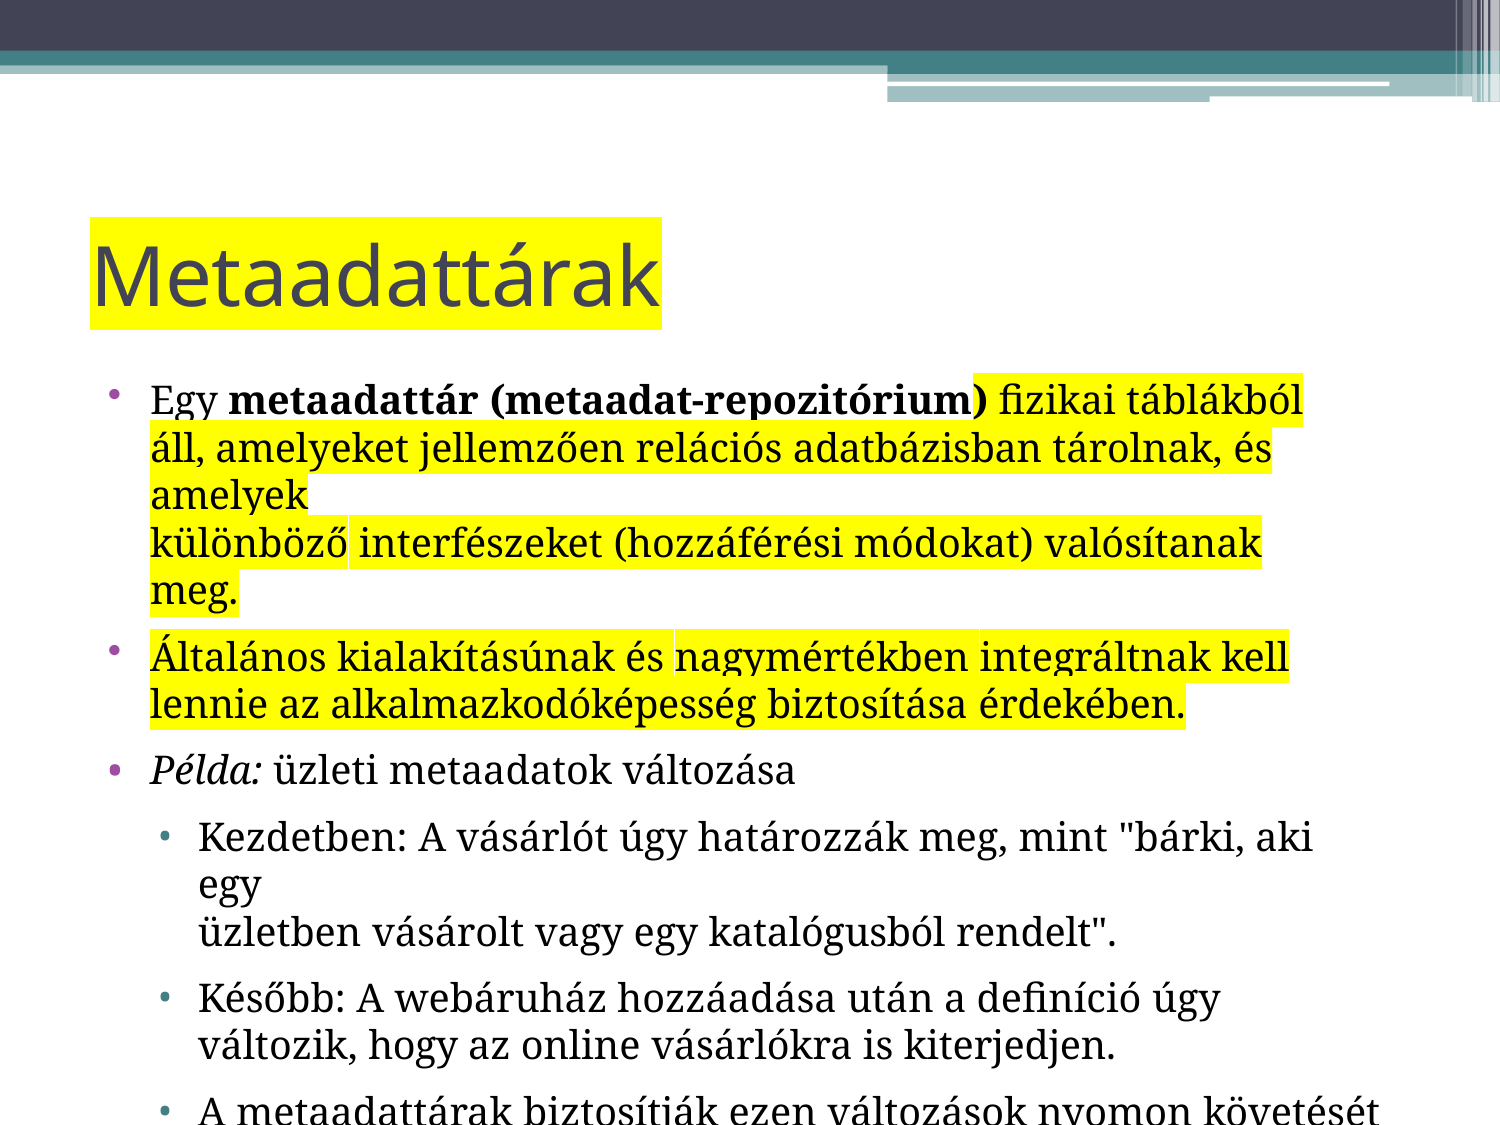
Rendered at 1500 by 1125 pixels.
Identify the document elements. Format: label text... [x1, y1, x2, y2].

text_box Egy metaadattár (metaadat-repozitórium) fizikai táblákból áll, amelyeket jellemzően relációs adatbázisban tárolnak, és amelyek különböző interfészeket (hozzáférési módokat) valósítanak meg. Általános kialakításúnak és nagymértékben integráltnak kell lennie az alkalmazkodóképesség biztosítása érdekében. Példa: üzleti metaadatok változása Kezdetben: A vásárlót úgy határozzák meg, mint "bárki, aki egy üzletben vásárolt vagy egy katalógusból rendelt". Később: A webáruház hozzáadása után a definíció úgy változik, hogy az online vásárlókra is kiterjedjen. A metaadattárak biztosítják ezen változások nyomon követését és következetes kezelését. [105, 373, 1389, 1125]
title Metaadattárak [87, 220, 1399, 411]
